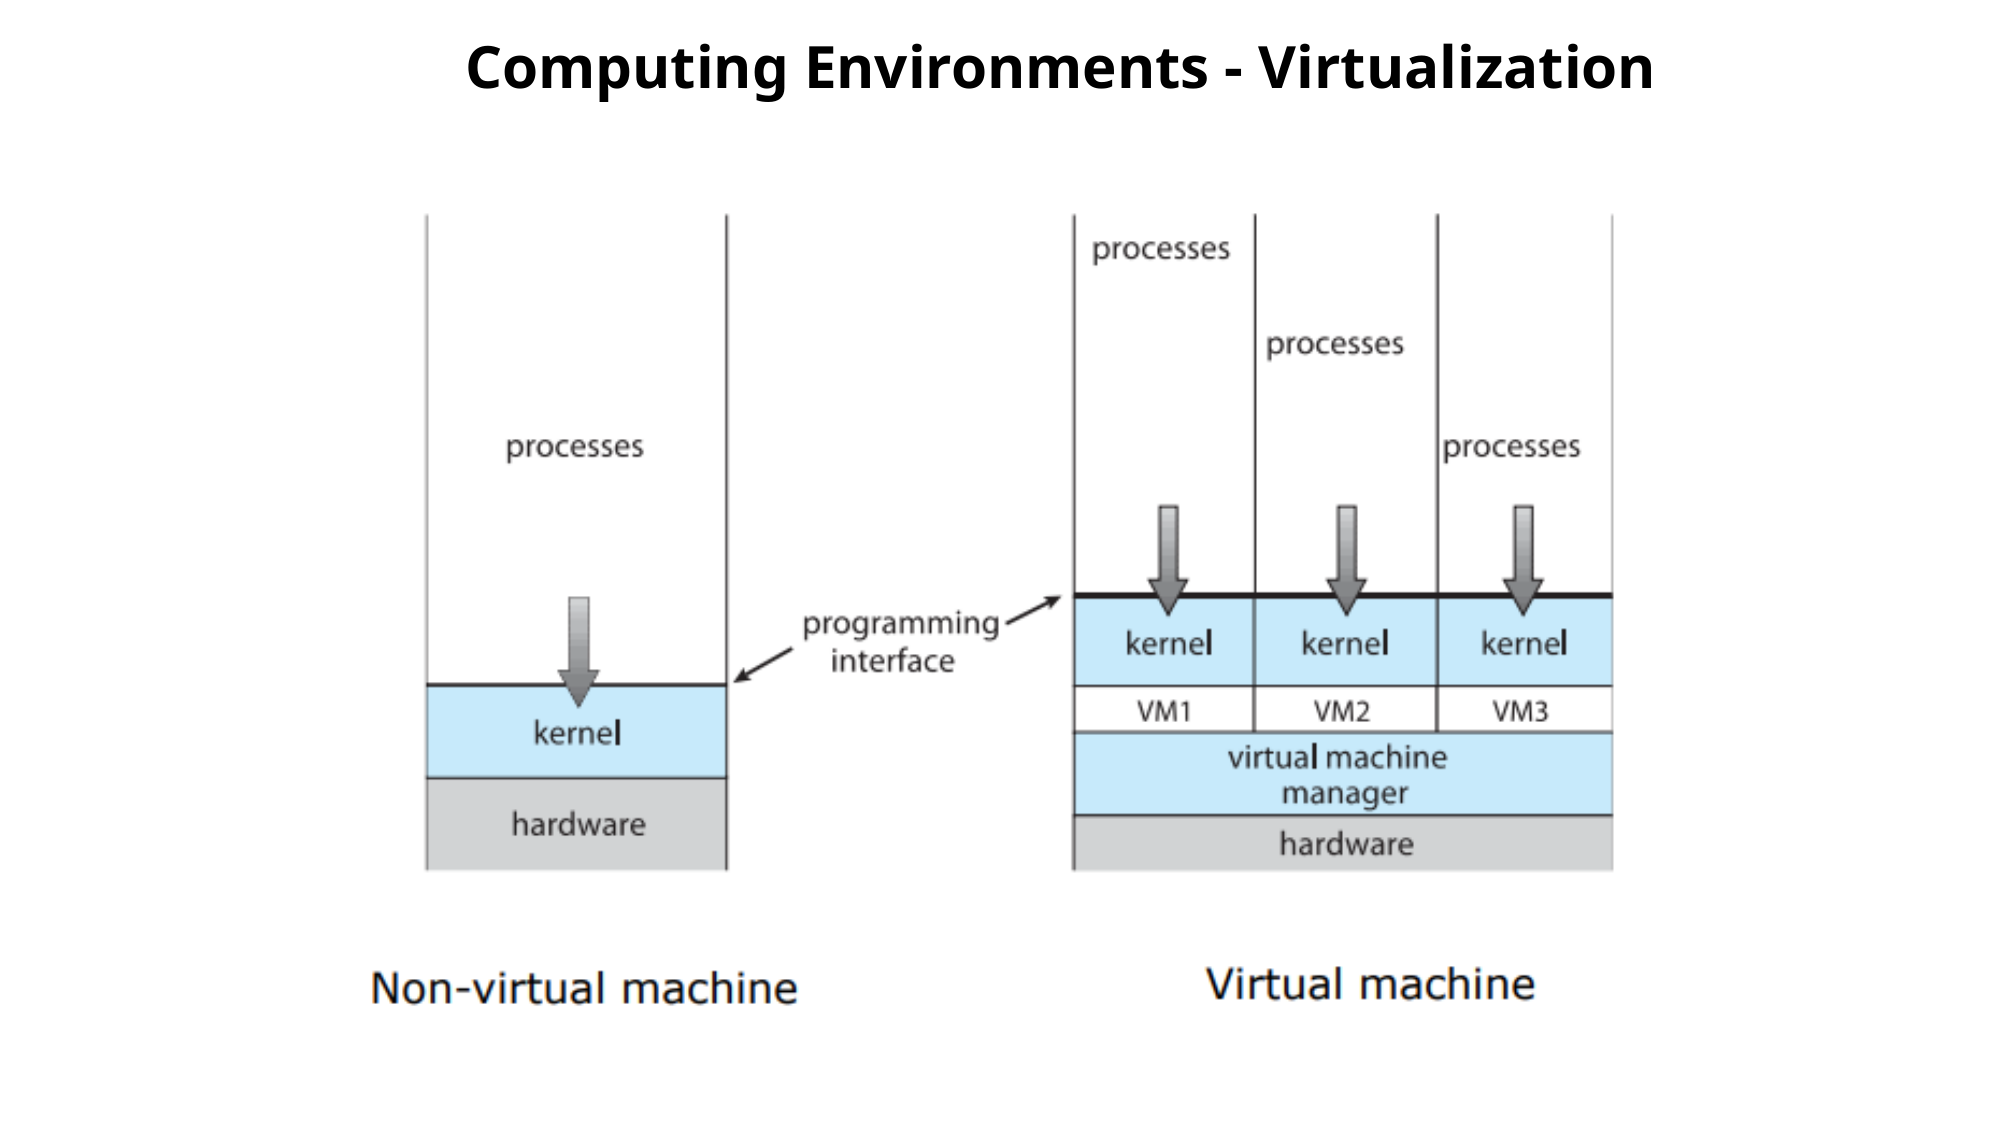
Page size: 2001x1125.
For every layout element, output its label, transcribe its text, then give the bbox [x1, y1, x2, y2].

picture [300, 197, 1645, 1035]
title Computing Environments - Virtualization [433, 22, 1688, 117]
